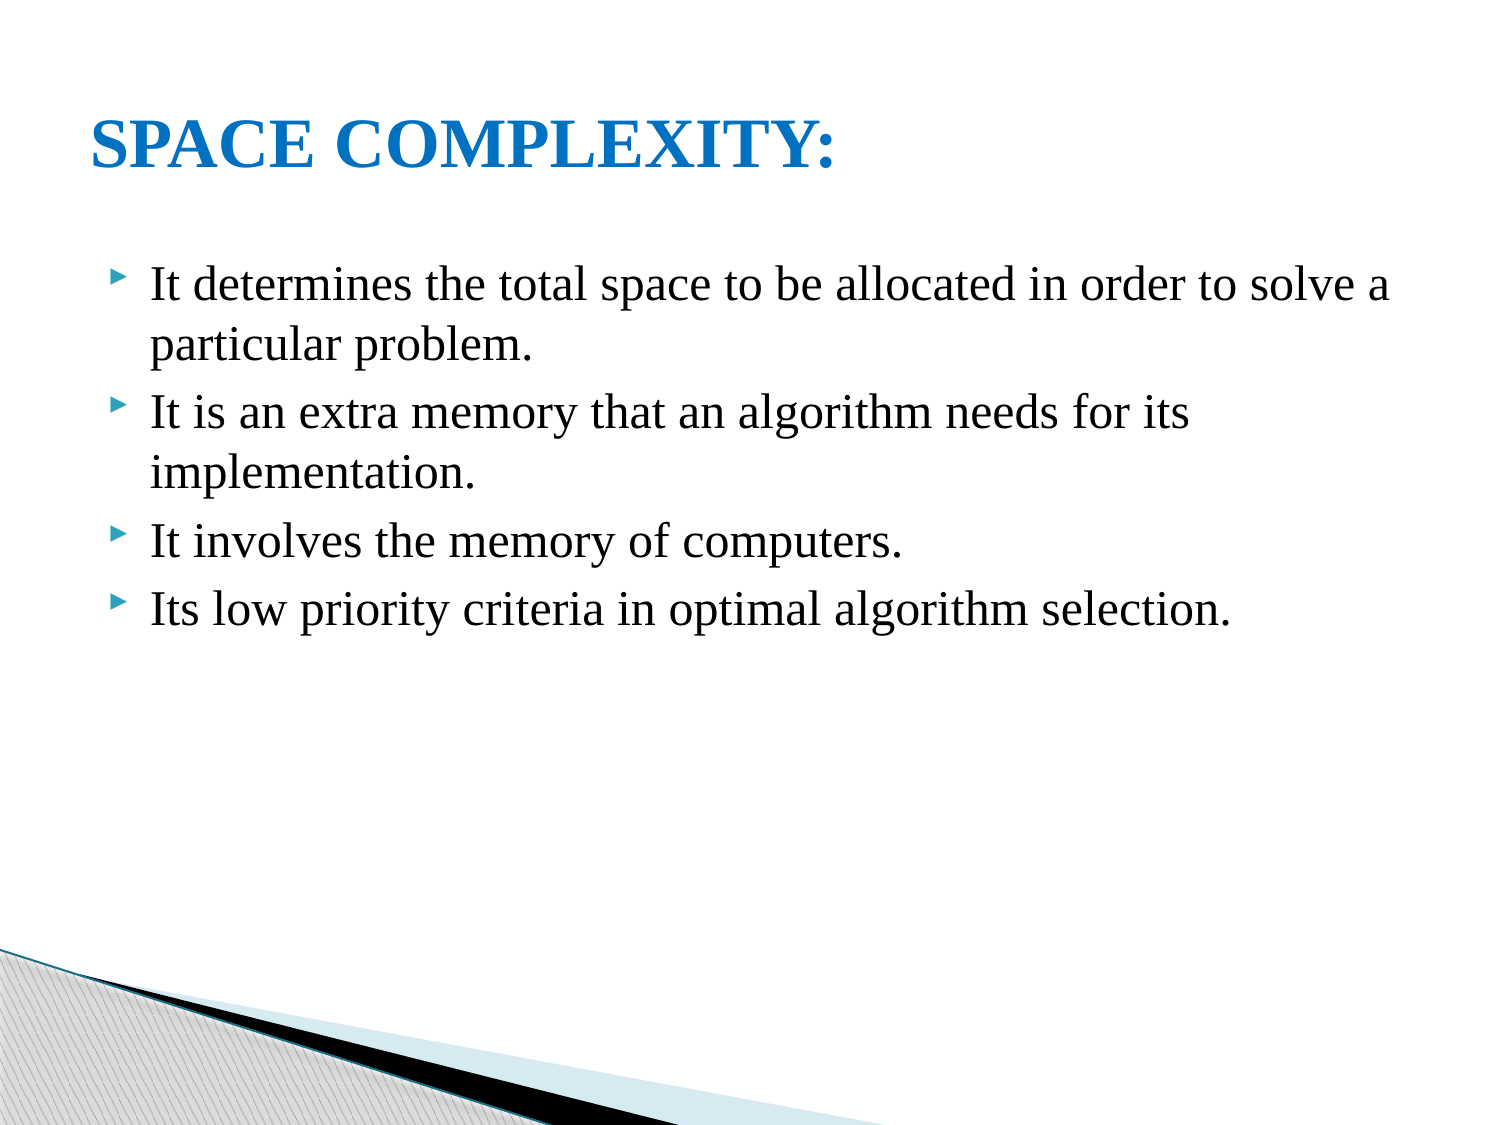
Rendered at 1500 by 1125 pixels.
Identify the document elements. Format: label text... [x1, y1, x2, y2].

list It determines the total space to be allocated in order to solve a particular problem. It is an extra memory that an algorithm needs for its implementation. It involves the memory of computers. Its low priority criteria in optimal algorithm selection. [75, 243, 1425, 986]
title SPACE COMPLEXITY: [75, 45, 1425, 233]
